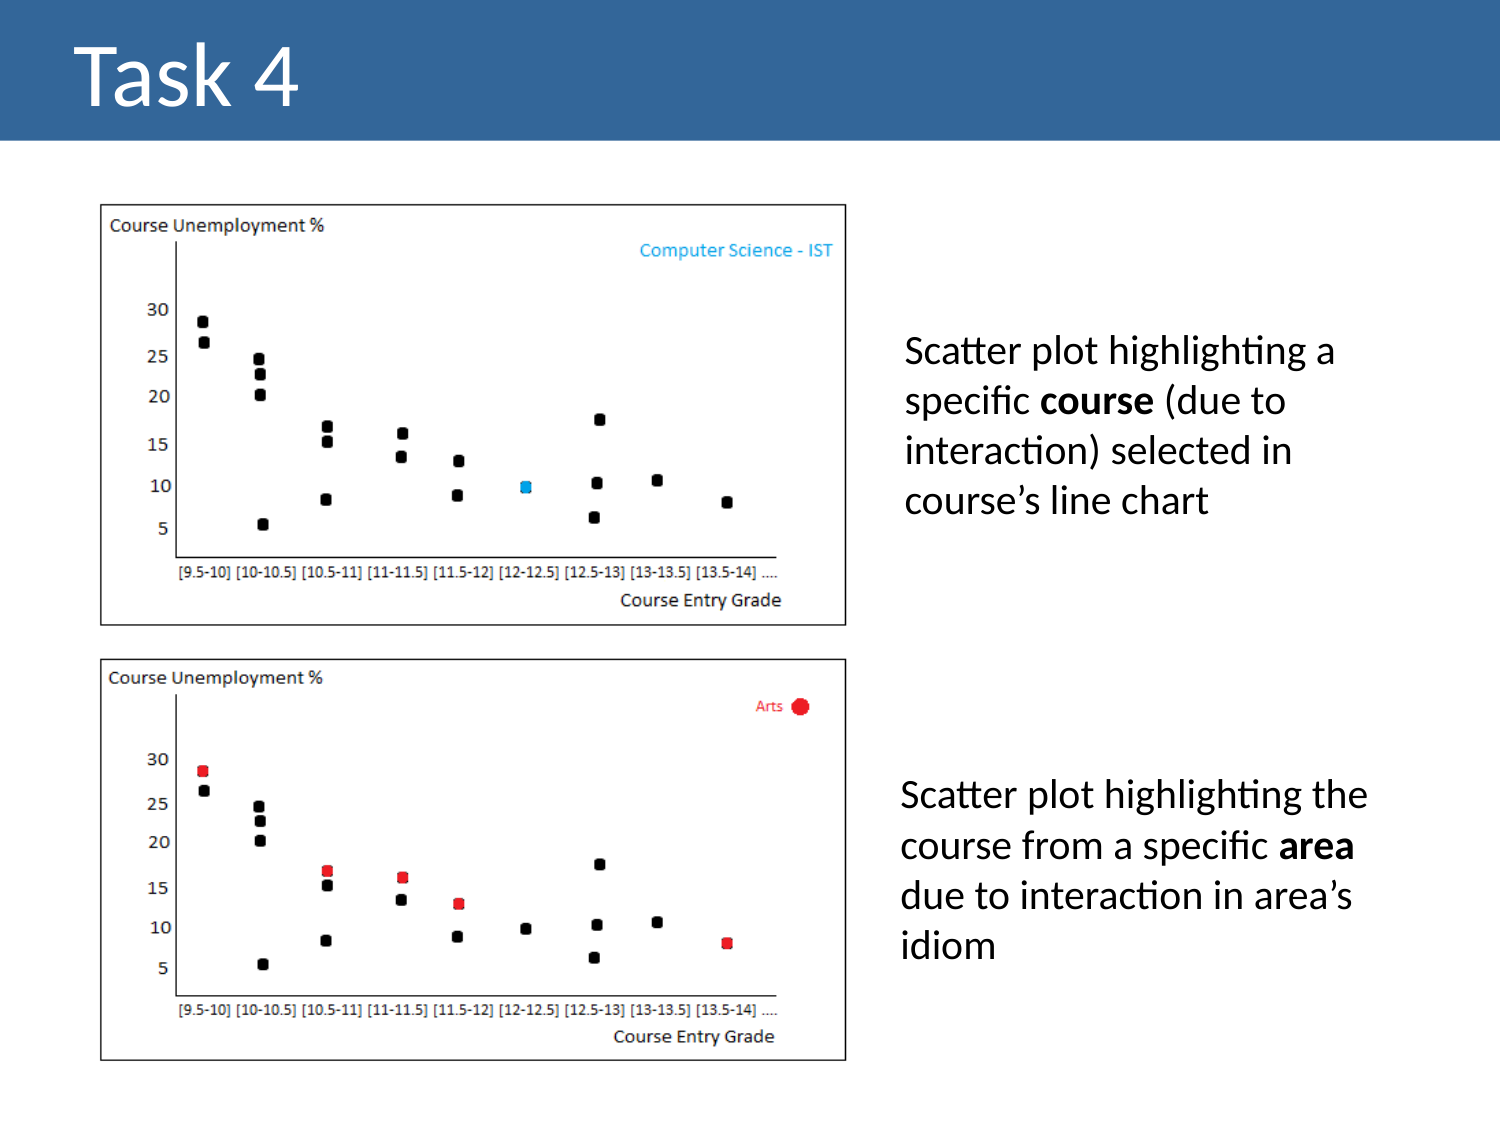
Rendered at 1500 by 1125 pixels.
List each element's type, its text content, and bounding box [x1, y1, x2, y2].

text_box Scatter plot highlighting a specific course (due to interaction) selected in course’s line chart [889, 315, 1440, 531]
picture [88, 196, 871, 1086]
title Task 4 [0, 0, 1500, 141]
text_box Scatter plot highlighting the course from a specific area due to interaction in area’s idiom [885, 759, 1435, 975]
